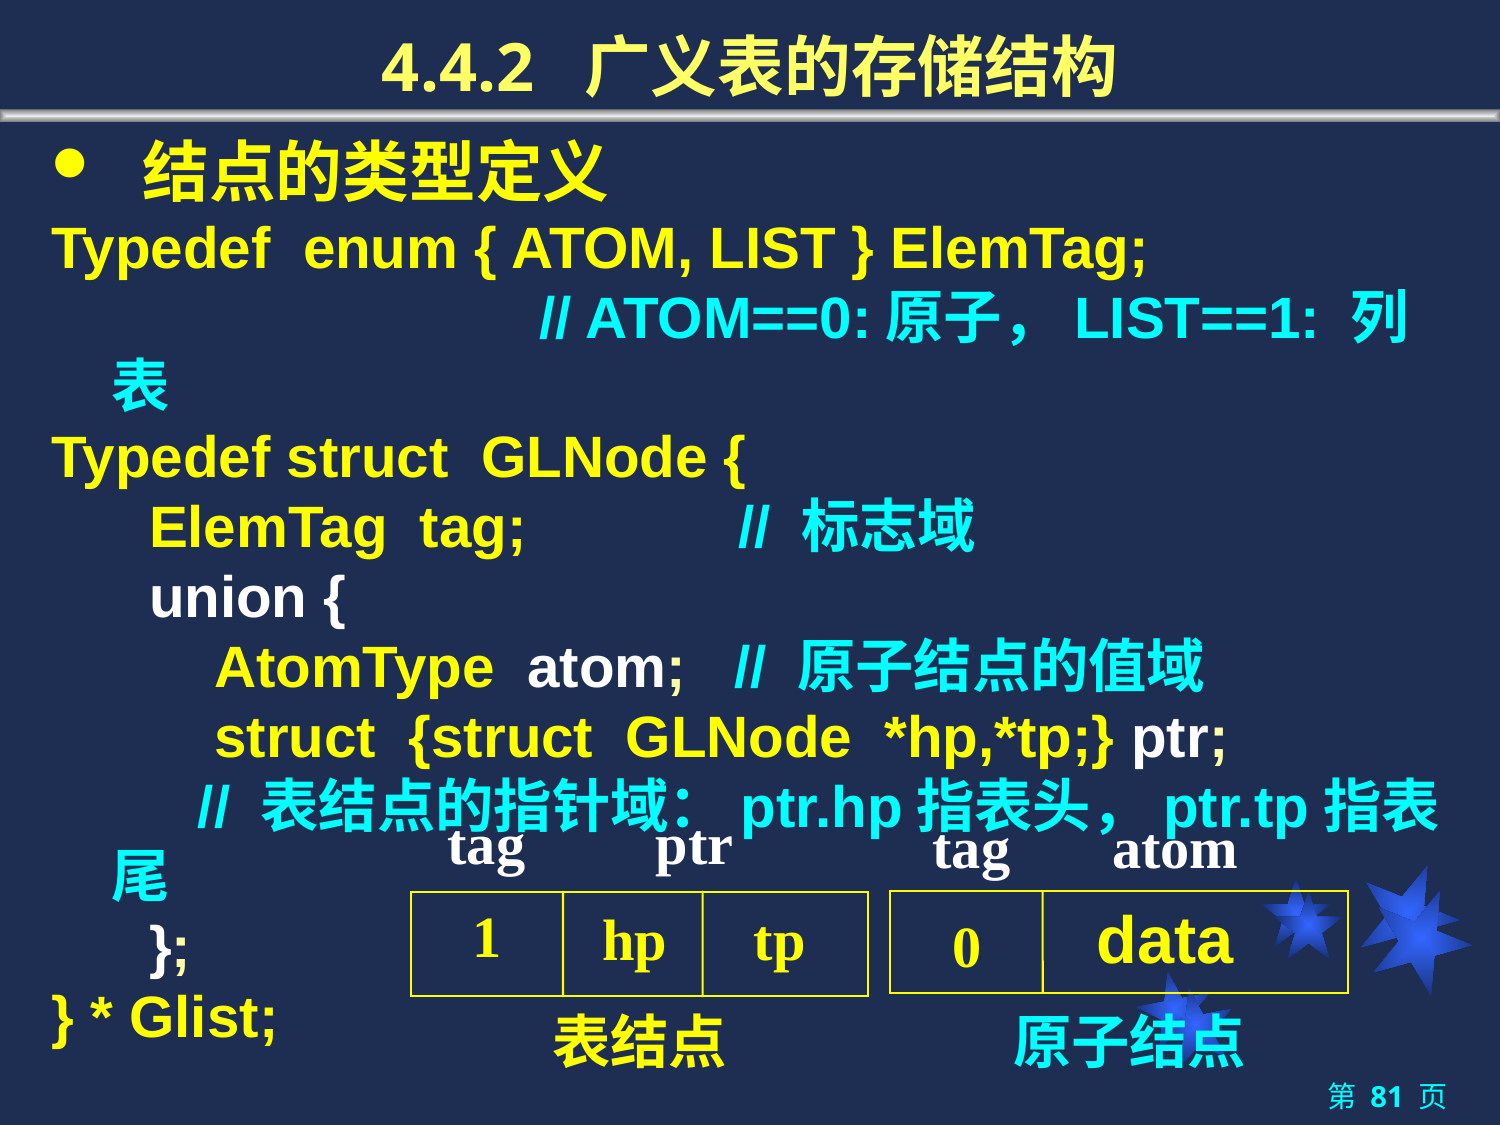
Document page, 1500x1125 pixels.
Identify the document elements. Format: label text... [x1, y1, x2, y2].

slide_number 第 81 页 [1067, 1070, 1463, 1125]
text_box 结点的类型定义 Typedef enum { ATOM, LIST } ElemTag; // ATOM==0:原子，LIST==1: 列表 Typedef struct GLNode { ElemTag tag; // 标志域 union { AtomType atom; // 原子结点的值域 struct {struct GLNode *hp,*tp;} ptr; // 表结点的指针域：ptr.hp指表头，ptr.tp指表尾 }; } * Glist; [36, 122, 1467, 1057]
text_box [890, 802, 1348, 1083]
title 4.4.2 广义表的存储结构 [0, 0, 1500, 113]
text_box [410, 798, 868, 1084]
